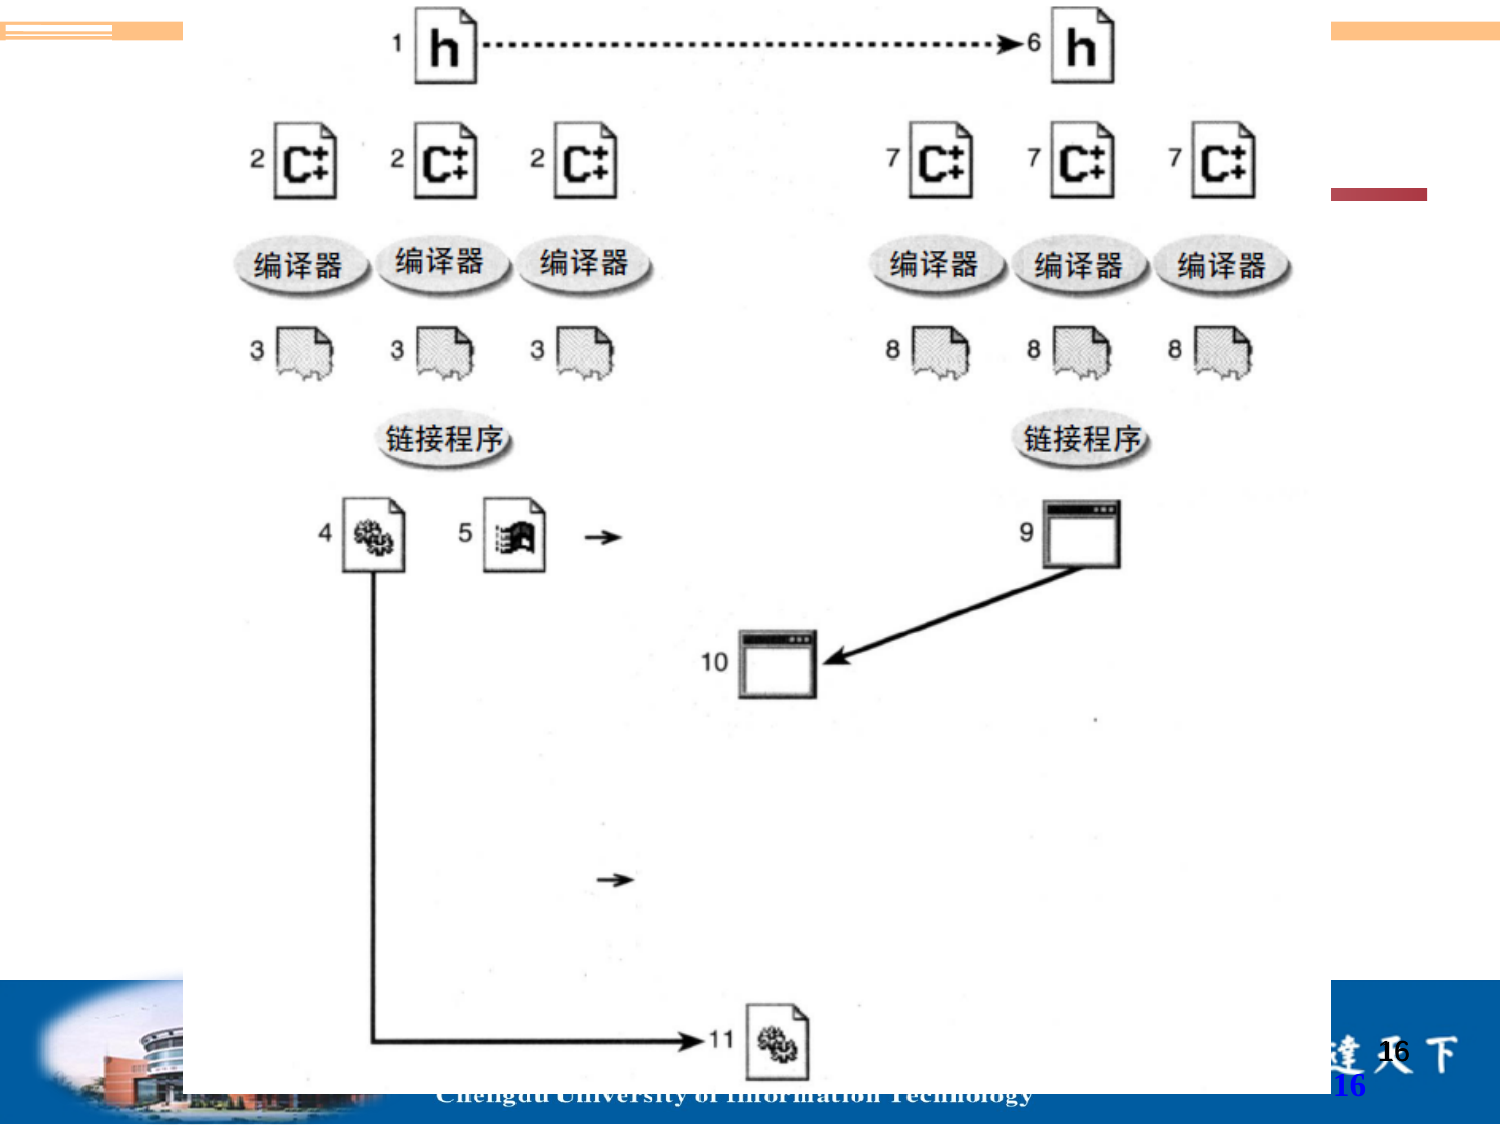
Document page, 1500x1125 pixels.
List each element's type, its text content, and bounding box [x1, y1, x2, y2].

picture [0, 1, 1500, 1125]
slide_number 16 [1074, 1024, 1425, 1103]
